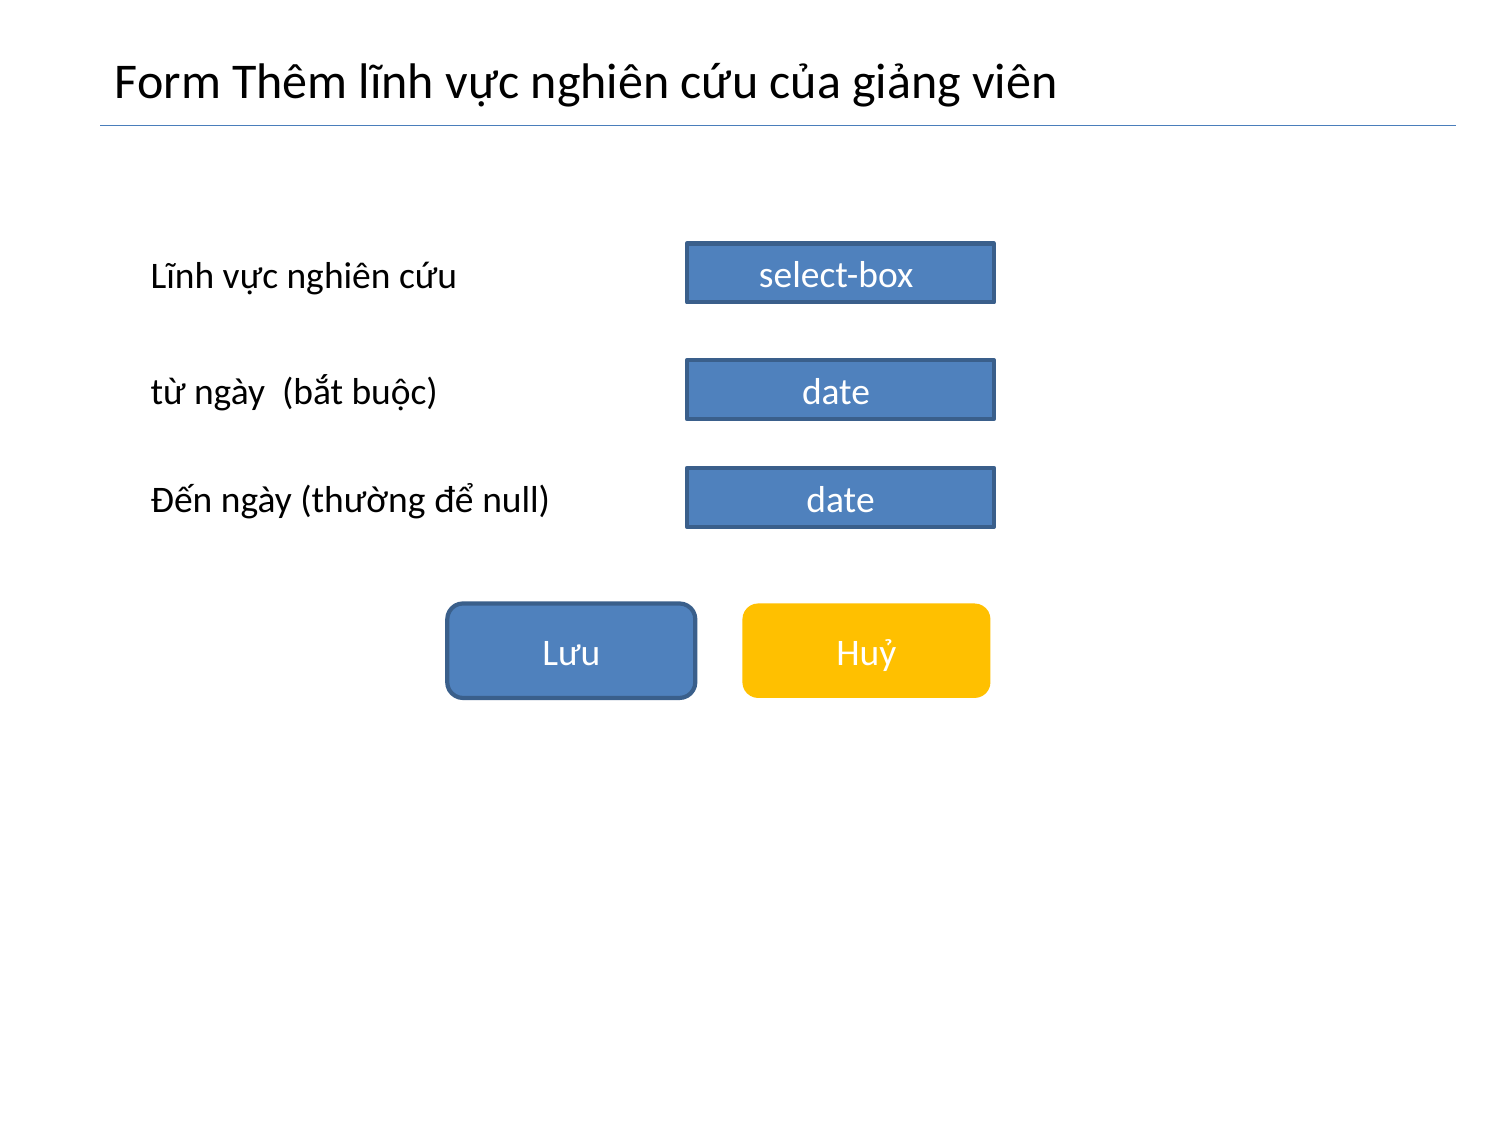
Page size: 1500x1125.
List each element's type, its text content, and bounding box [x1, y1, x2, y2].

text_box Lĩnh vực nghiên cứu [135, 243, 632, 304]
text_box Lưu [445, 601, 698, 701]
text_box date [685, 358, 996, 421]
text_box Huỷ [740, 601, 993, 701]
text_box từ ngày (bắt buộc) [135, 360, 632, 420]
text_box date [685, 466, 996, 529]
text_box Form Thêm lĩnh vực nghiên cứu của giảng viên [100, 41, 1457, 116]
text_box select-box [685, 241, 996, 304]
text_box Đến ngày (thường để null) [135, 467, 632, 528]
